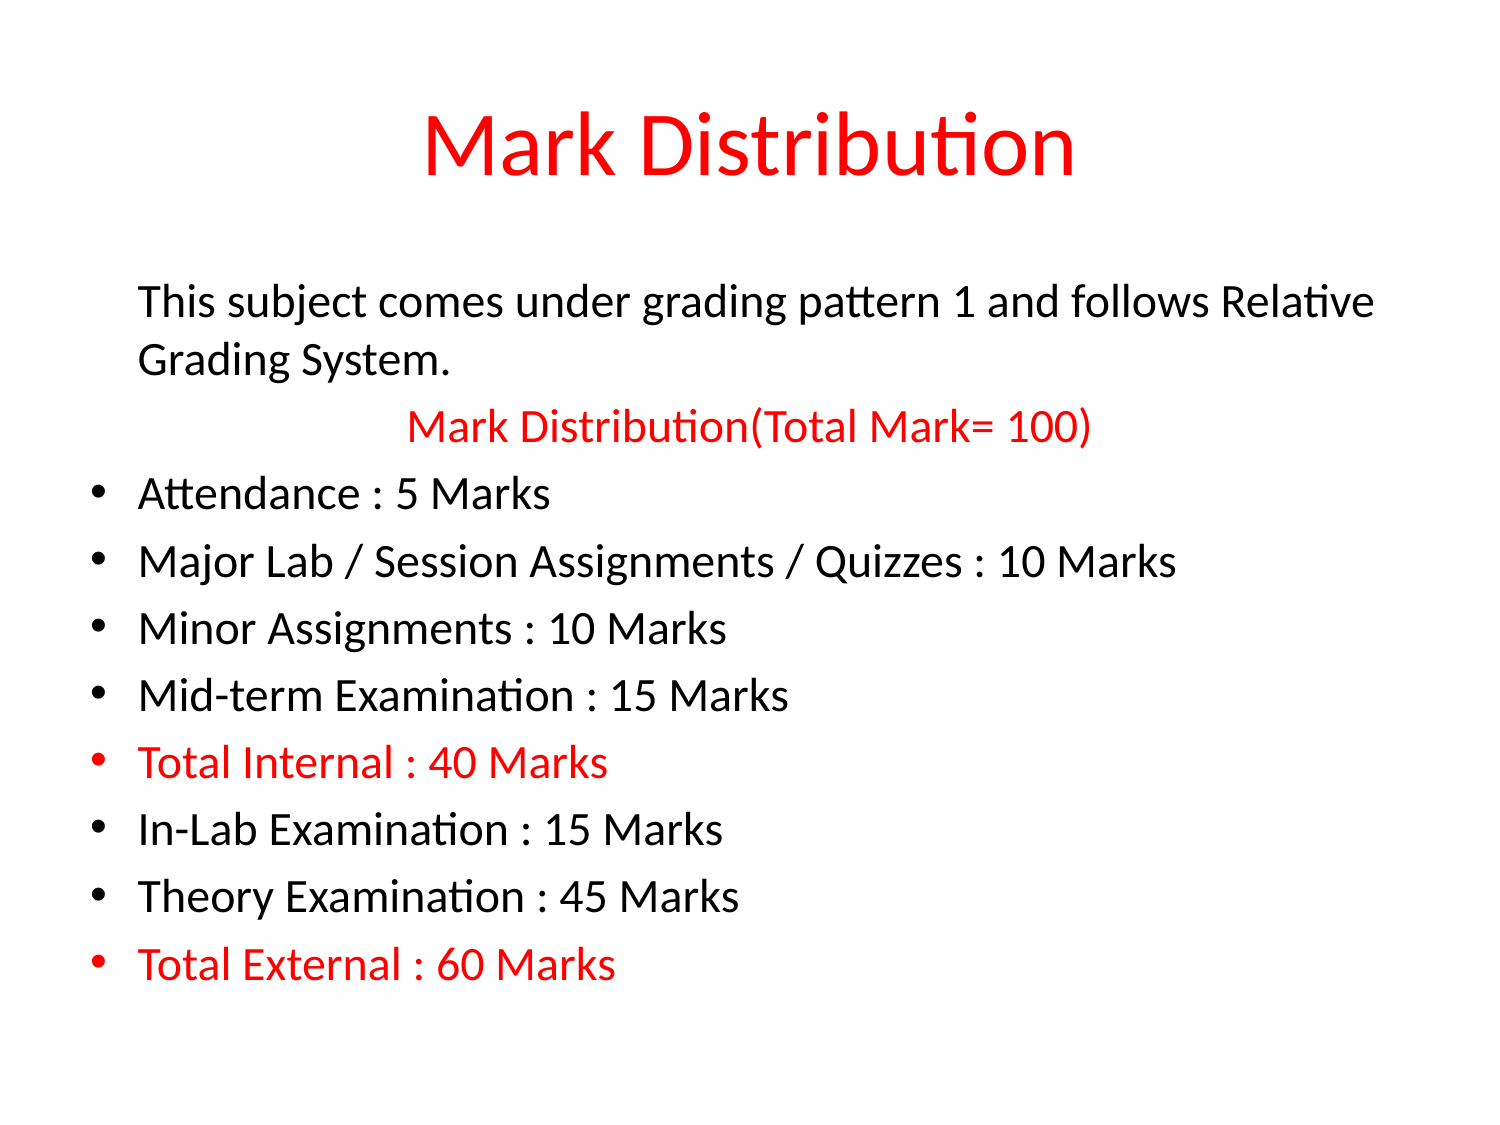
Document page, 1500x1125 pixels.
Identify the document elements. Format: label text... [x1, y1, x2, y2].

list This subject comes under grading pattern 1 and follows Relative Grading System. Mark Distribution(Total Mark= 100) Attendance : 5 Marks Major Lab / Session Assignments / Quizzes : 10 Marks Minor Assignments : 10 Marks Mid-term Examination : 15 Marks Total Internal : 40 Marks In-Lab Examination : 15 Marks Theory Examination : 45 Marks Total External : 60 Marks [75, 262, 1425, 1005]
title Mark Distribution [75, 45, 1425, 233]
